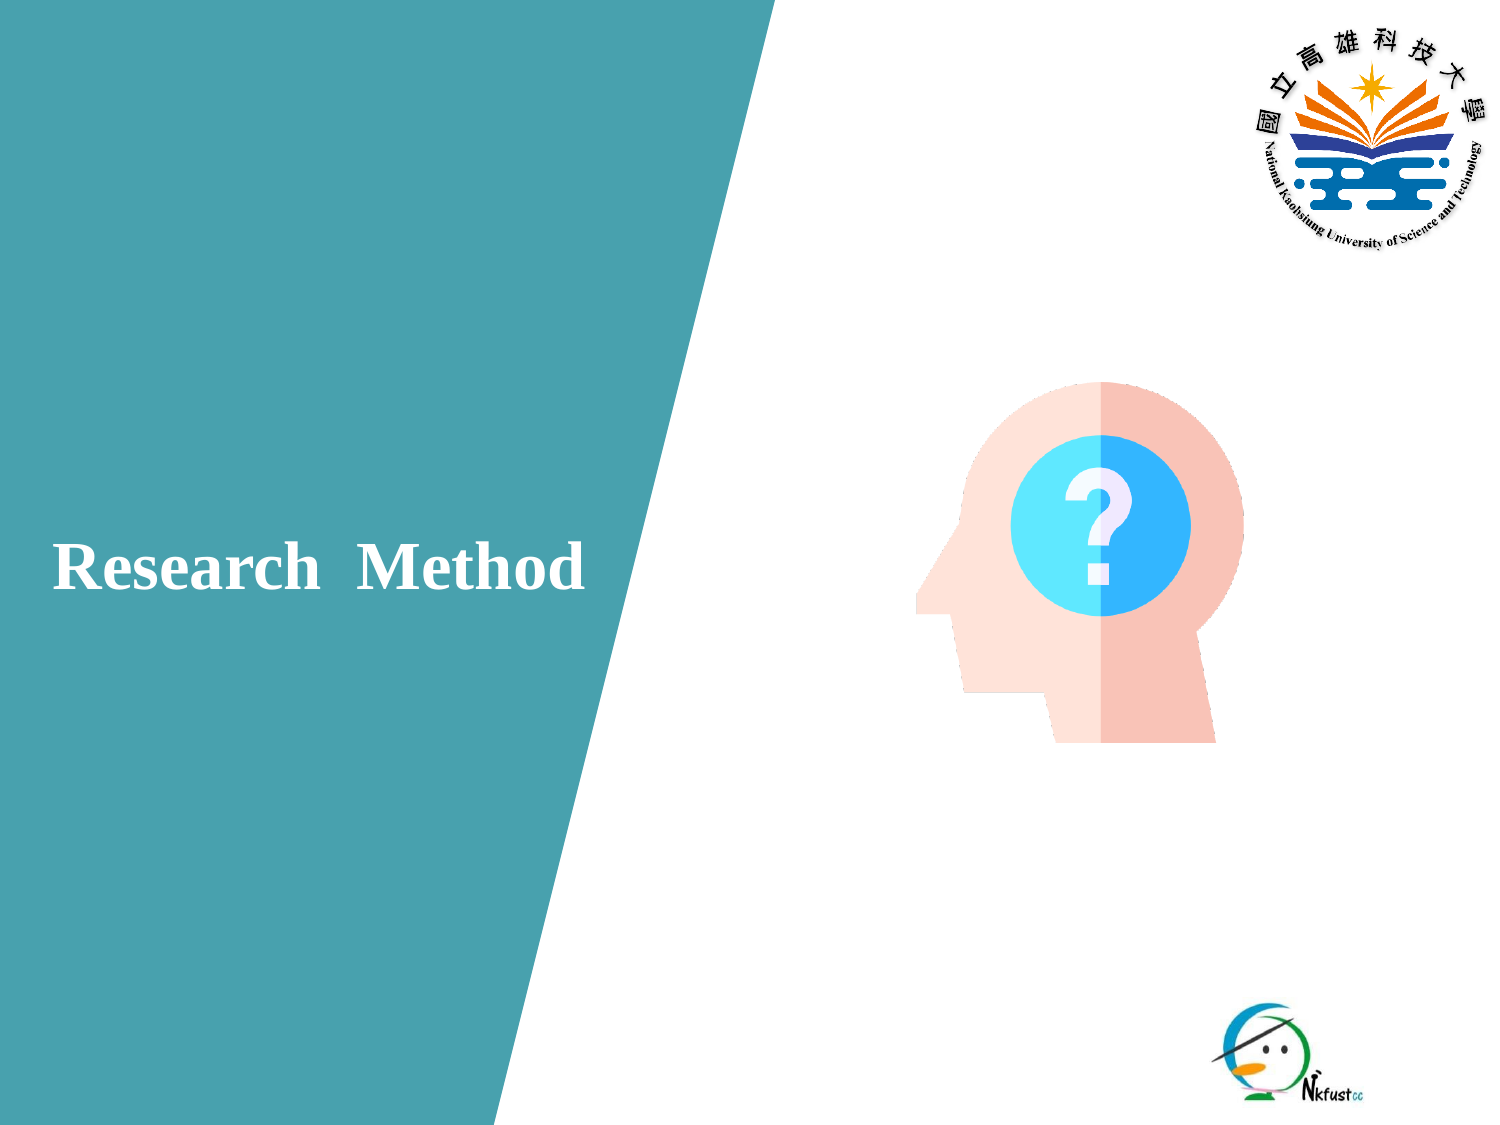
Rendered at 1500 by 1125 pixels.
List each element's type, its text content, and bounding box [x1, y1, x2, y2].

picture [1251, 25, 1493, 258]
picture [899, 382, 1260, 743]
picture [1209, 997, 1369, 1108]
text_box [0, 0, 775, 1125]
text_box Research Method [37, 513, 654, 611]
